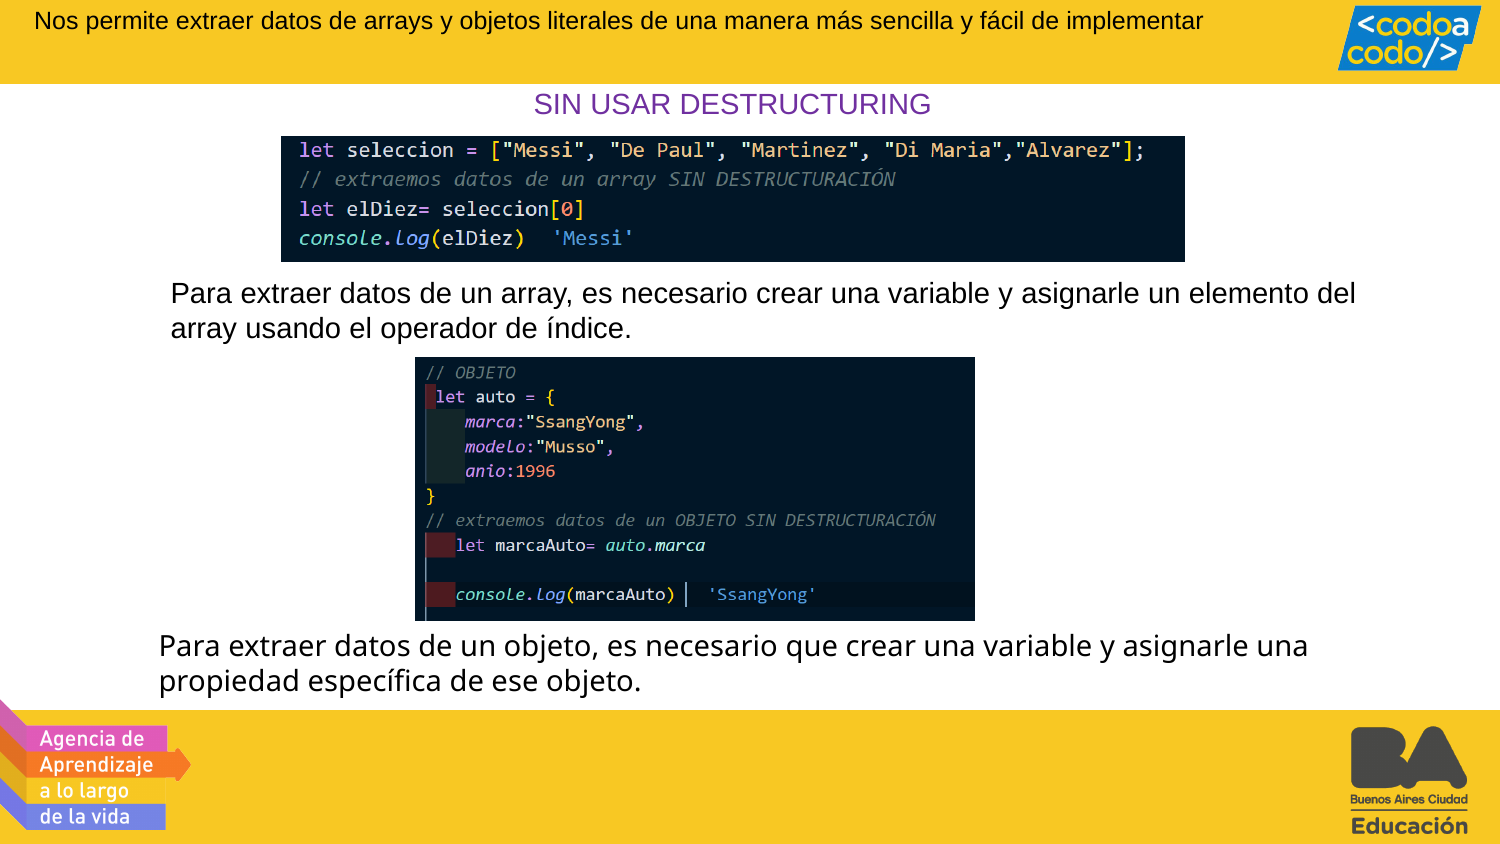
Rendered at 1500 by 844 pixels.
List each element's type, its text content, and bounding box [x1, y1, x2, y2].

text_box Nos permite extraer datos de arrays y objetos literales de una manera más sencilla y fácil de implementar [19, 0, 1500, 53]
picture [0, 699, 191, 830]
text_box Para extraer datos de un array, es necesario crear una variable y asignarle un elemento del array usando el operador de índice. [155, 266, 1400, 352]
picture [1297, 668, 1500, 844]
picture [1337, 53, 1482, 71]
text_box Para extraer datos de un objeto, es necesario que crear una variable y asignarle una propiedad específica de ese objeto. [143, 612, 1412, 713]
picture [414, 356, 975, 621]
picture [280, 136, 1186, 262]
text_box SIN USAR DESTRUCTURING [518, 77, 948, 128]
